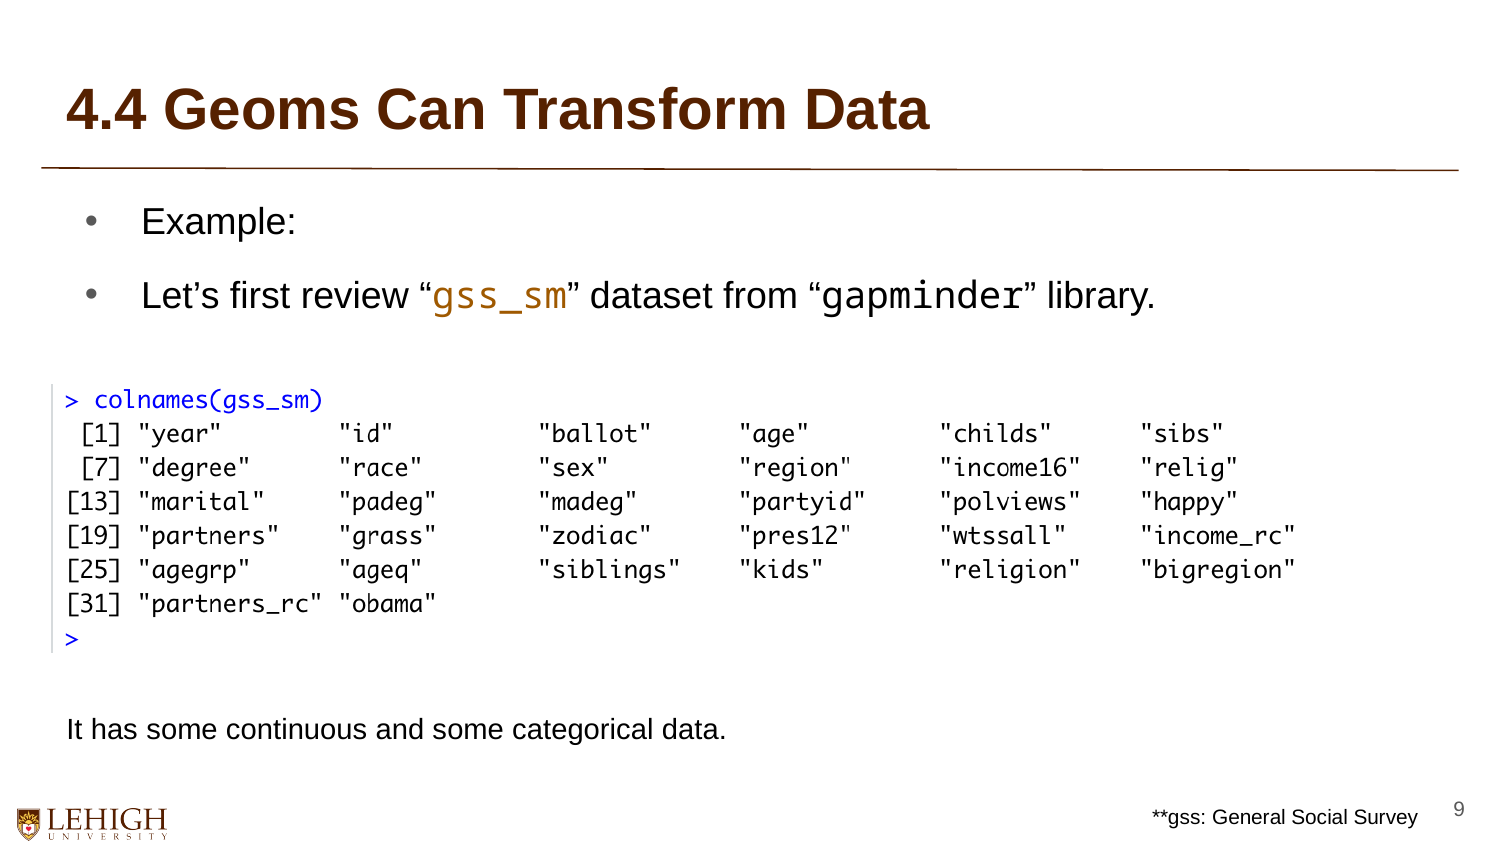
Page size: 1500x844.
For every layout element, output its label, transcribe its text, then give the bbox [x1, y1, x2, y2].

picture [50, 383, 1327, 653]
slide_number 9 [1389, 776, 1480, 841]
list Example: Let’s first review “gss_sm” dataset from “gapminder” library. [51, 182, 1449, 422]
picture [17, 808, 167, 841]
text_box **gss: General Social Survey [1137, 796, 1434, 837]
text_box It has some continuous and some categorical data. [51, 702, 744, 753]
title 4.4 Geoms Can Transform Data [51, 56, 1449, 156]
